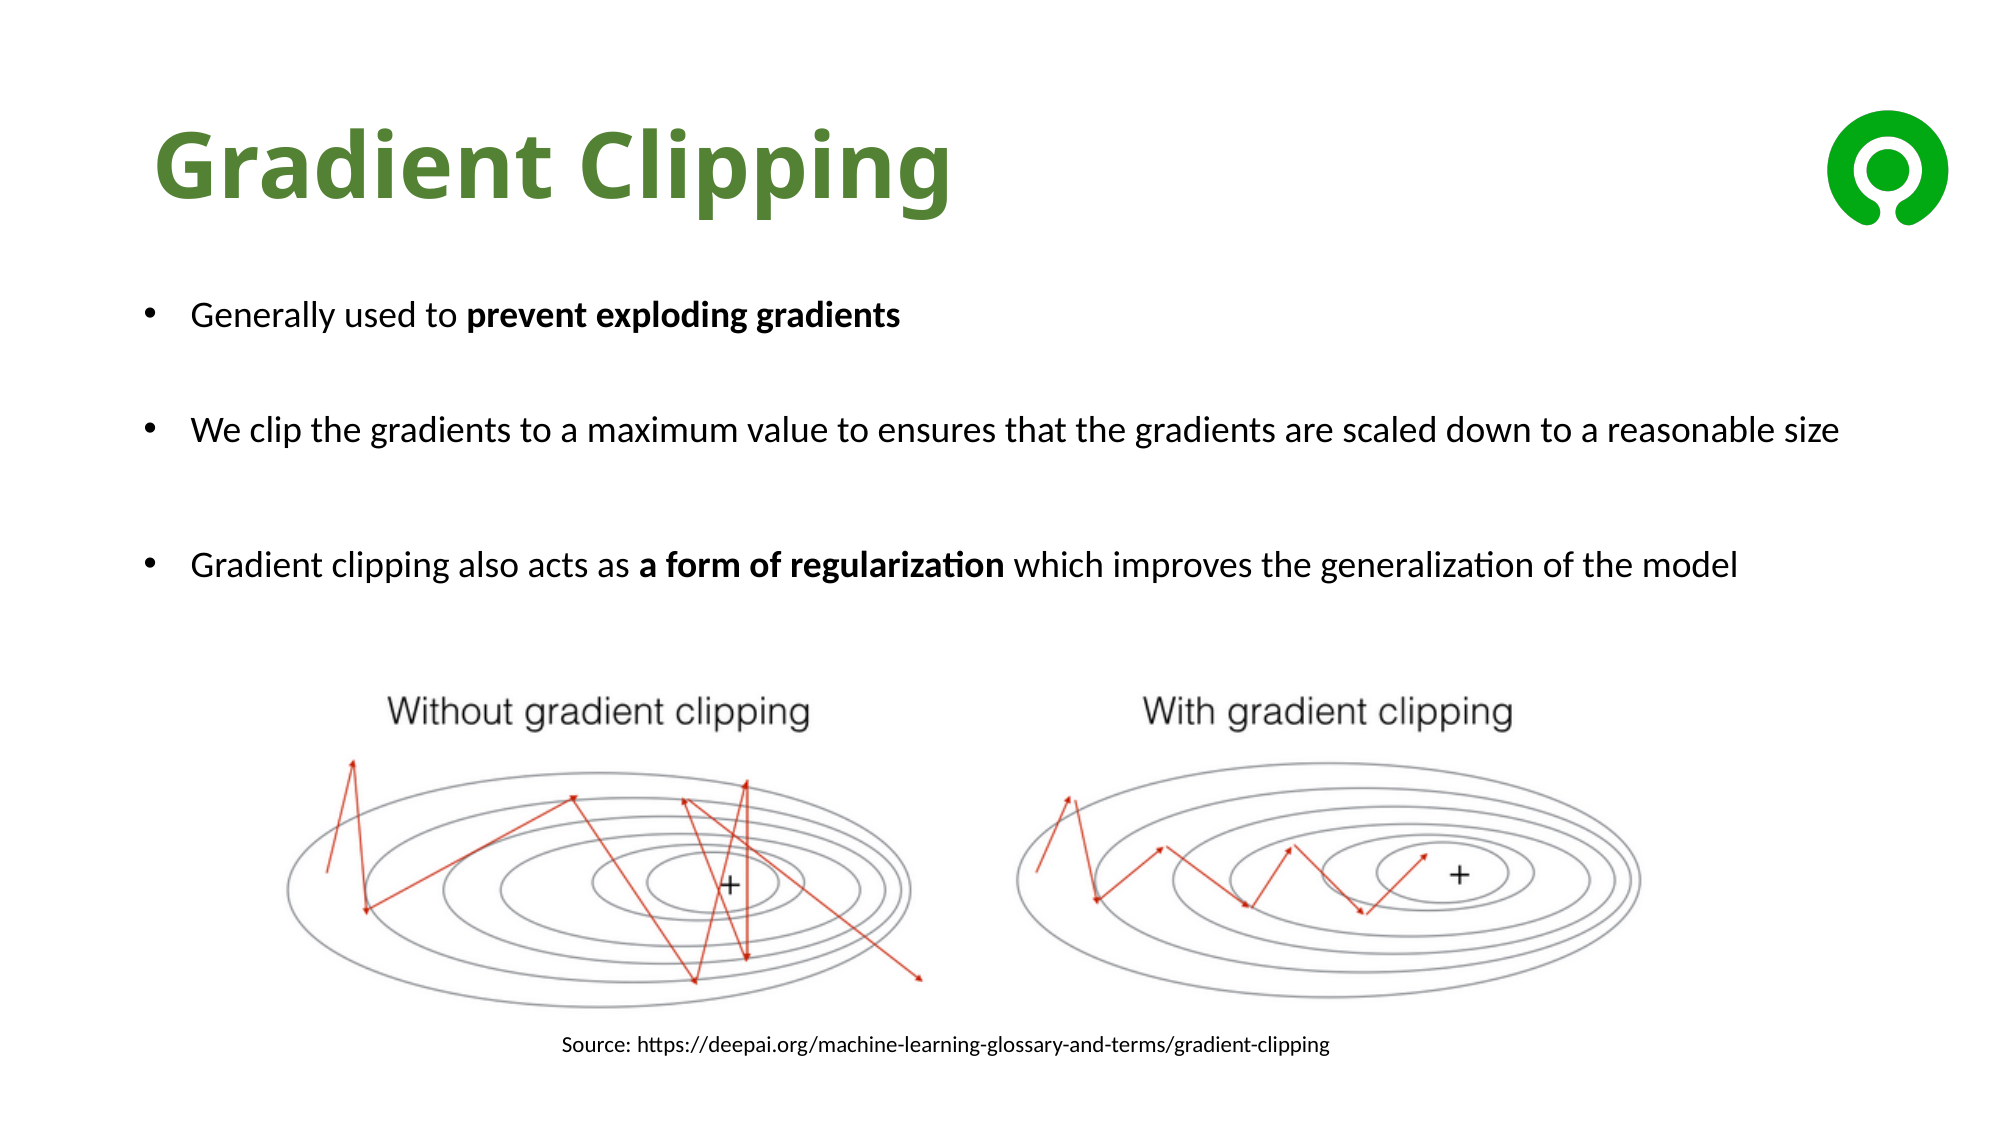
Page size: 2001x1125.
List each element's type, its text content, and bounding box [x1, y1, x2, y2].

text_box Generally used to prevent exploding gradients We clip the gradients to a maximum value to ensures that the gradients are scaled down to a reasonable size Gradient clipping also acts as a form of regularization which improves the generalization of the model [129, 282, 1929, 593]
title Gradient Clipping [137, 59, 1863, 278]
text_box Source: https://deepai.org/machine-learning-glossary-and-terms/gradient-clipping [471, 1022, 1422, 1065]
picture [1819, 102, 1963, 235]
picture [263, 667, 1676, 1015]
